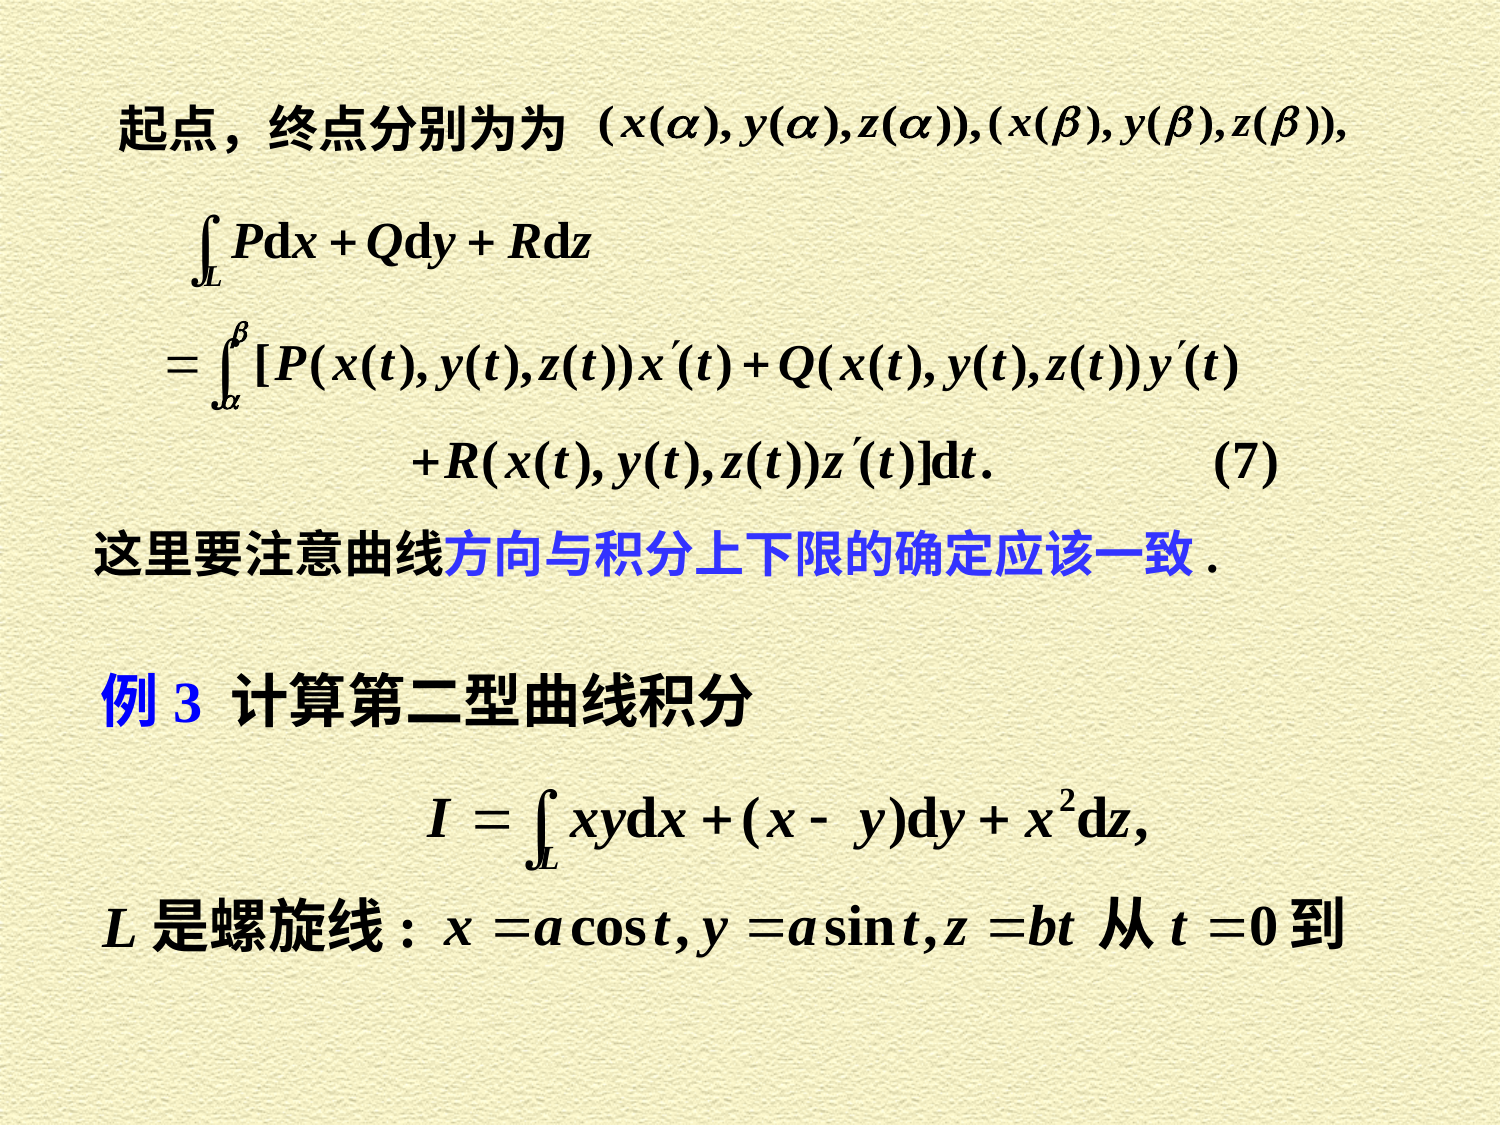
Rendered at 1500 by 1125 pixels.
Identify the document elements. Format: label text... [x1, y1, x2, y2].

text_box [407, 432, 1282, 496]
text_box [421, 774, 1152, 875]
picture [0, 0, 1500, 1125]
text_box 这里要注意曲线方向与积分上下限的确定应该一致. [79, 515, 1234, 590]
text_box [100, 881, 1365, 967]
text_box 例3 计算第二型曲线积分 [86, 657, 770, 742]
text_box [100, 90, 1350, 166]
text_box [180, 202, 597, 292]
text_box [159, 314, 1243, 414]
